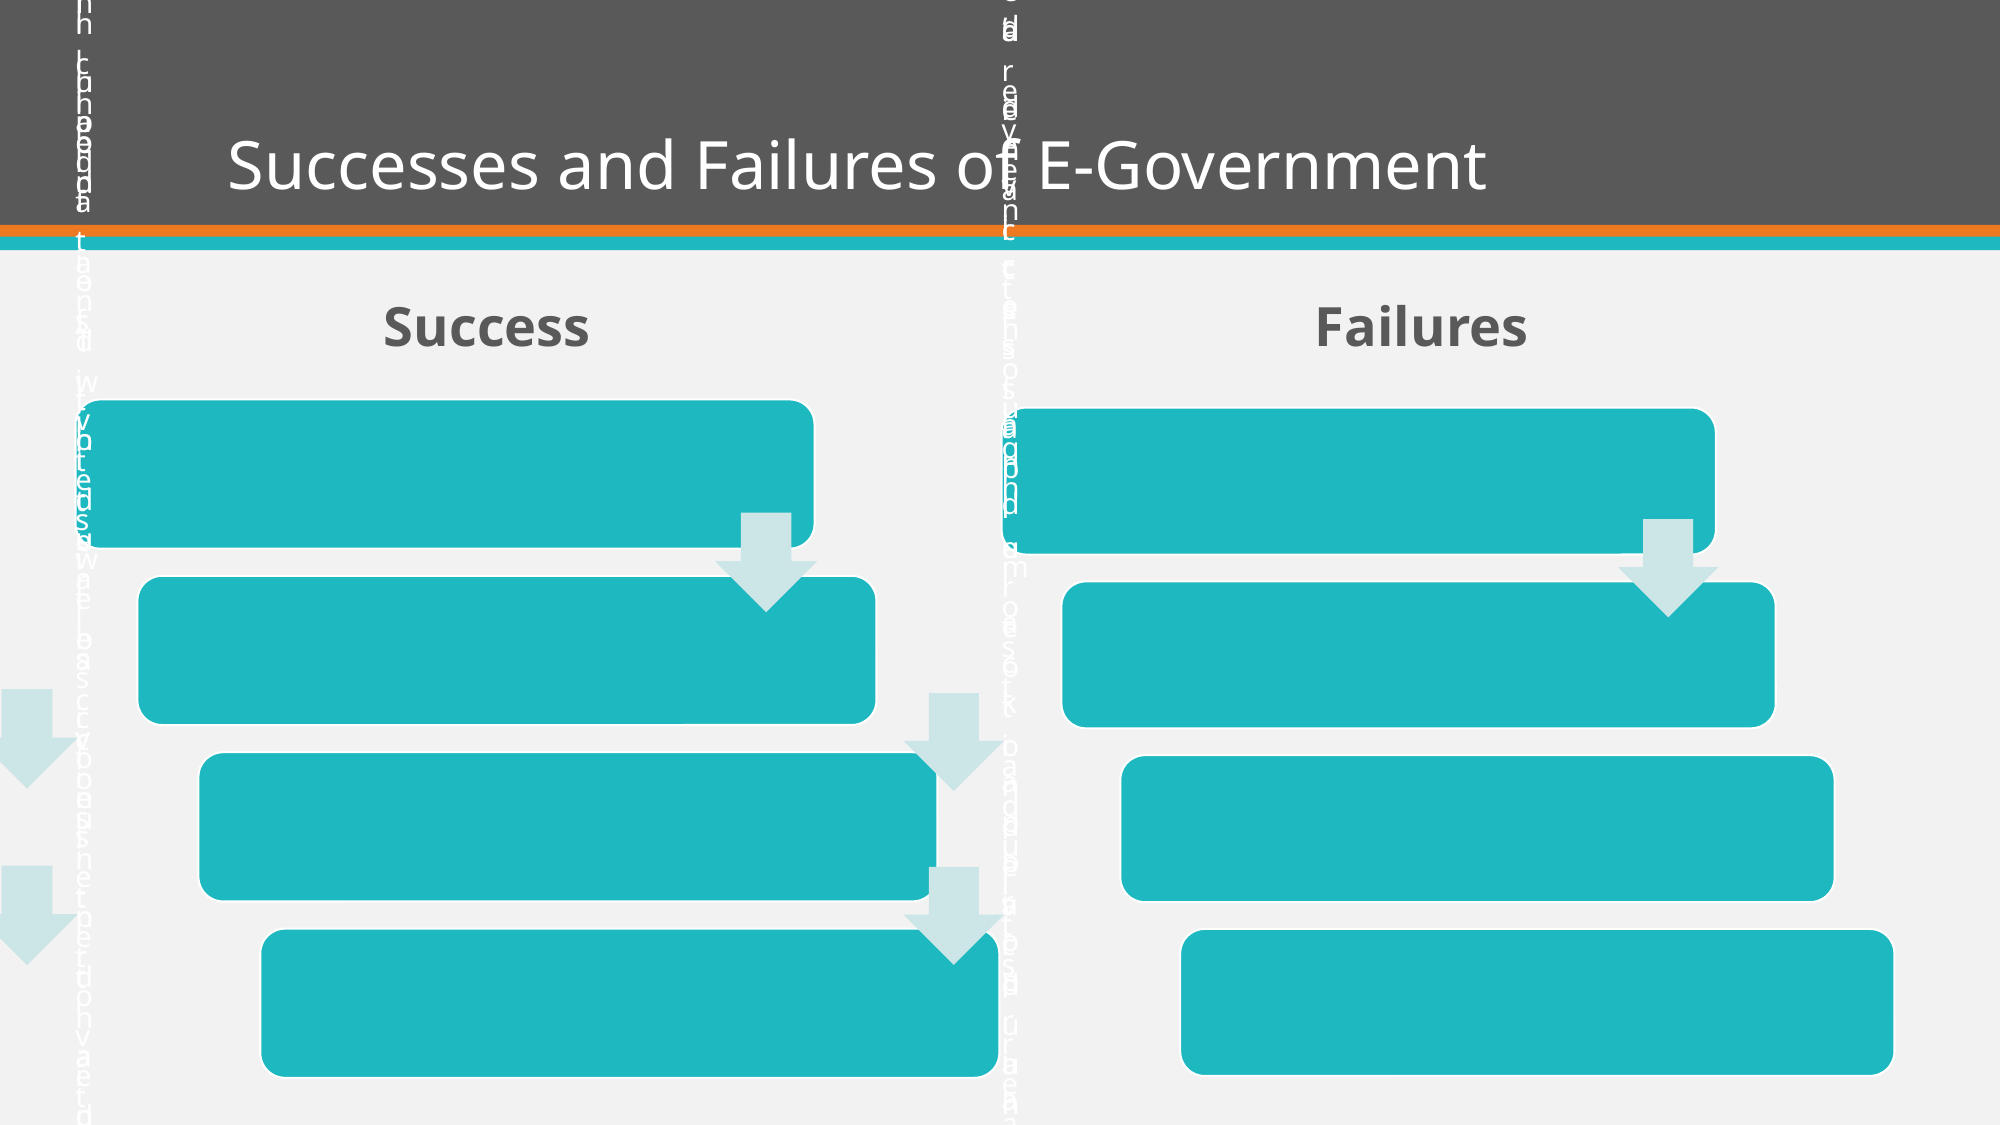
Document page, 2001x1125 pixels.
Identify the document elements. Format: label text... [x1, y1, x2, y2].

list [1001, 407, 1895, 1077]
title Successes and Failures of E-Government [212, 41, 1788, 212]
list Success [68, 258, 1002, 399]
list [75, 399, 1000, 1078]
list Failures [999, 259, 1900, 399]
